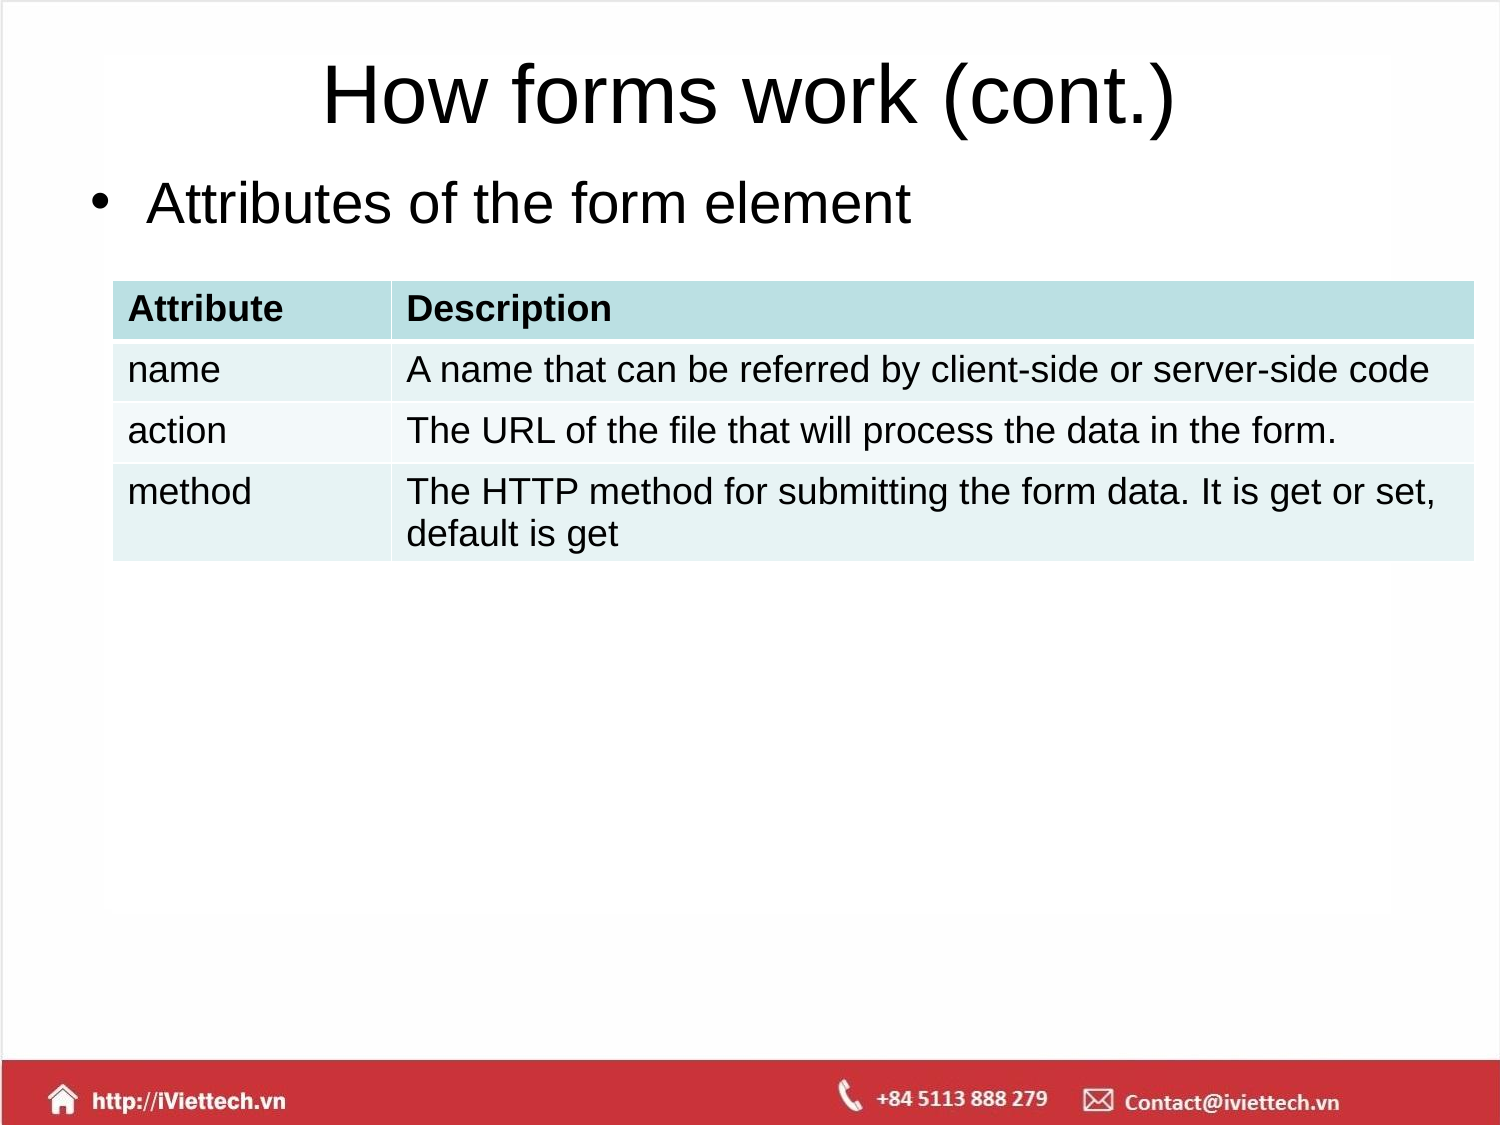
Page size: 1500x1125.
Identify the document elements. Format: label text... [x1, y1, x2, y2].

title How forms work (cont.) [75, 24, 1425, 155]
list Attributes of the form element [75, 157, 1425, 900]
table_cell A name that can be referred by client-side or server-side code [392, 344, 1474, 401]
table_cell The URL of the file that will process the data in the form. [392, 403, 1474, 462]
picture [0, 0, 1500, 1125]
table_cell method [113, 464, 391, 561]
table_cell The HTTP method for submitting the form data. It is get or set, default is get [392, 464, 1474, 561]
table_header Attribute [113, 281, 391, 339]
table_cell action [113, 403, 391, 462]
table_header Description [392, 281, 1474, 339]
table_cell name [113, 344, 391, 401]
